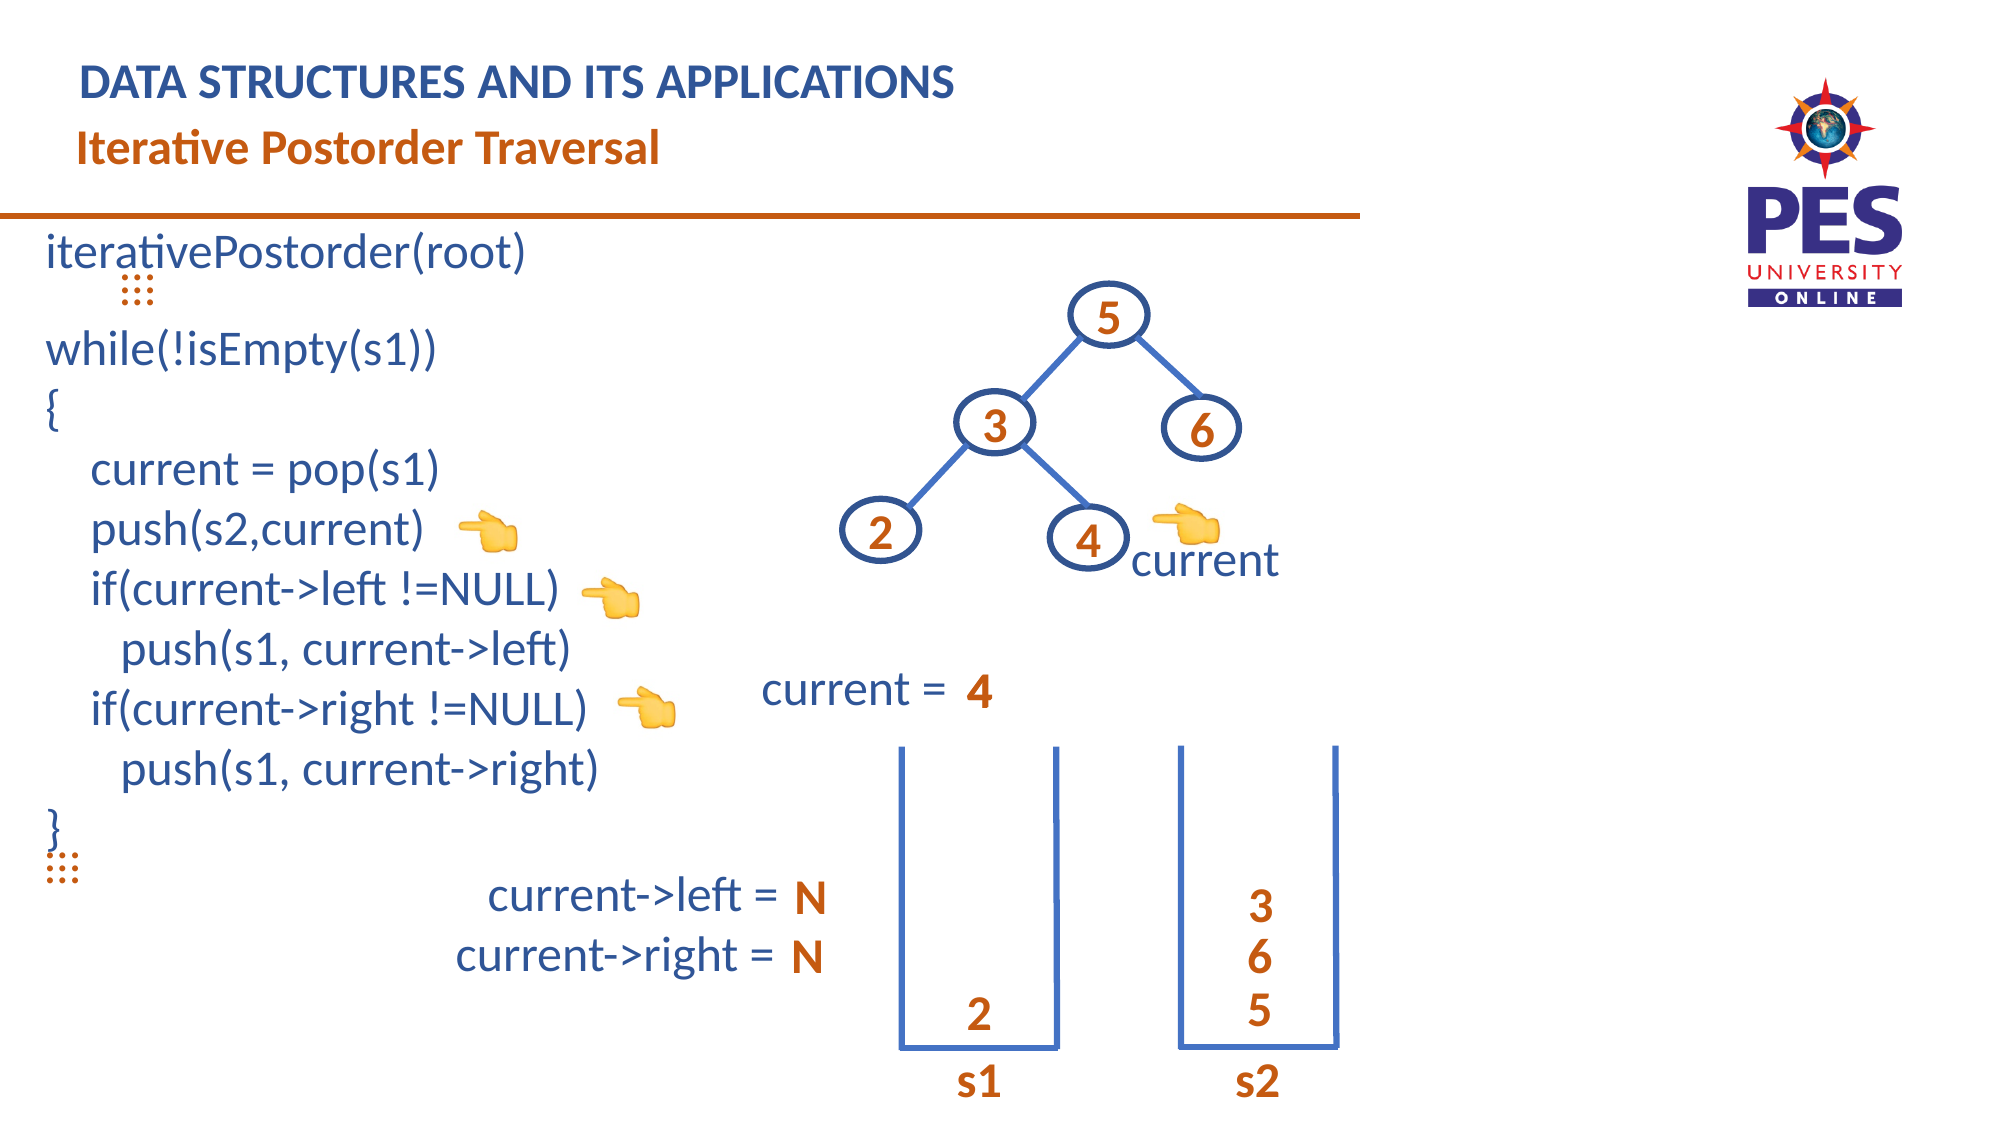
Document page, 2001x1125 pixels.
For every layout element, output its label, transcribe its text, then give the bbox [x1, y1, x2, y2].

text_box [1116, 484, 1306, 595]
text_box Iterative Postorder Traversal [60, 106, 1374, 182]
text_box N [735, 856, 886, 932]
text_box N [732, 916, 883, 992]
text_box s2 [1182, 1050, 1333, 1116]
picture [577, 558, 644, 638]
text_box s1 [904, 1051, 1055, 1116]
text_box current->left = [472, 853, 794, 913]
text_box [899, 746, 1059, 1051]
picture [613, 667, 680, 747]
text_box 4 [904, 651, 1055, 727]
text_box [842, 283, 1240, 569]
picture [1748, 76, 1902, 307]
text_box current->right = [440, 913, 790, 989]
text_box iterativePostorder(root) … … … while(!isEmpty(s1)) { current = pop(s1) push(s2,current) if(current->left !=NULL) push(s1, current->left) if(current->right !=NULL) push(s1, current->right) } … … … [30, 218, 1353, 1112]
text_box current = [746, 648, 962, 724]
picture [454, 491, 522, 571]
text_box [1178, 745, 1338, 1050]
text_box DATA STRUCTURES AND ITS APPLICATIONS [64, 41, 1295, 117]
